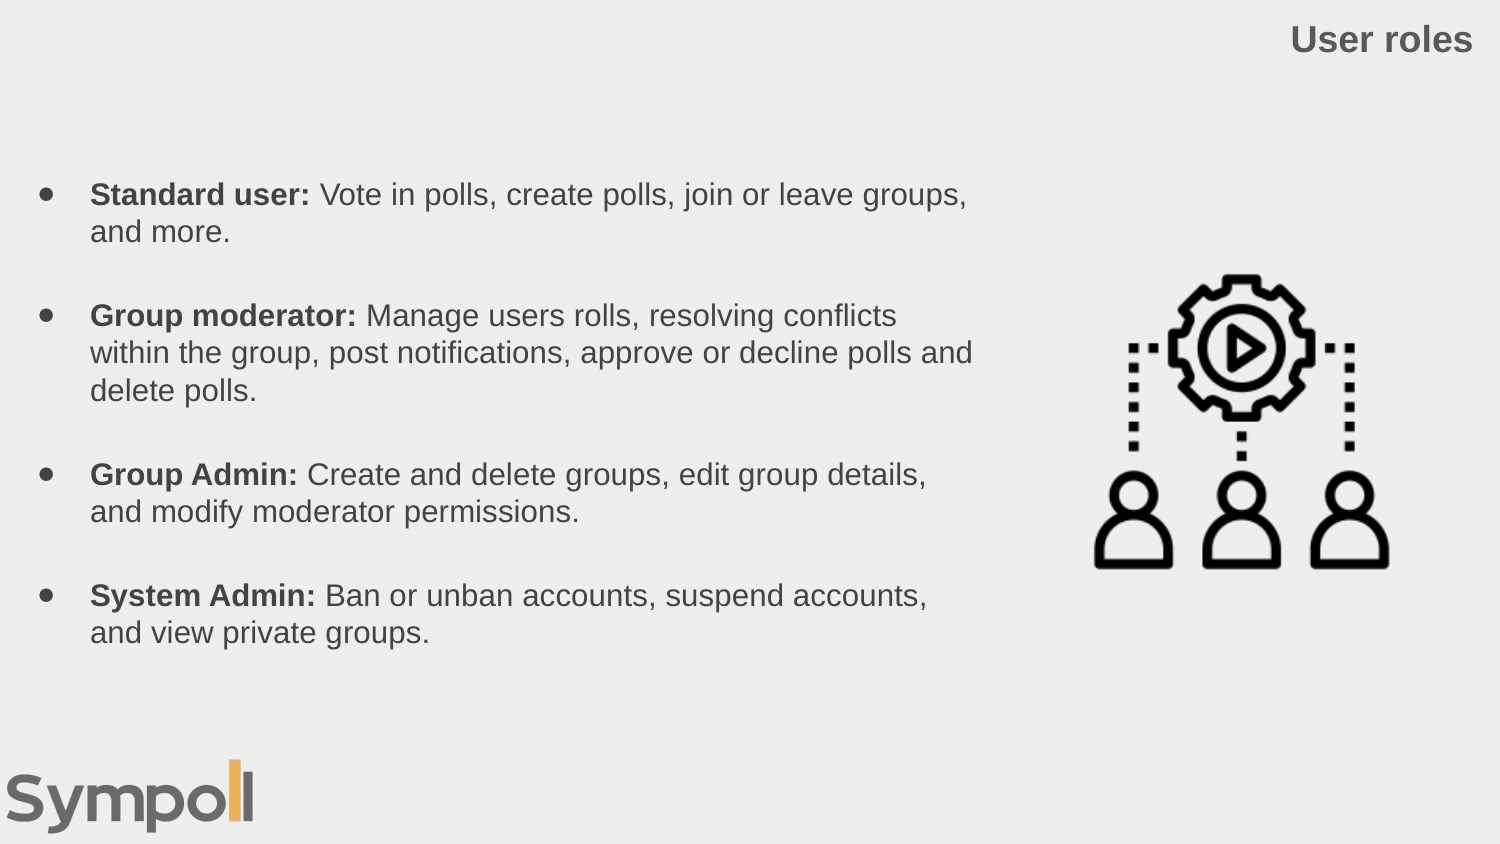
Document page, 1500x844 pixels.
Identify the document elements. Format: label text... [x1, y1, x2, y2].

text_box User roles [1275, 0, 1500, 75]
text_box Standard user: Vote in polls, create polls, join or leave groups, and more. [0, 158, 992, 264]
text_box Group Admin: Create and delete groups, edit group details, and modify moderator permissions. [0, 438, 992, 544]
picture [1085, 265, 1399, 579]
text_box System Admin: Ban or unban accounts, suspend accounts, and view private groups. [0, 559, 992, 665]
text_box Group moderator: Manage users rolls, resolving conflicts within the group, post notifications, approve or decline polls and delete polls. [0, 279, 992, 423]
